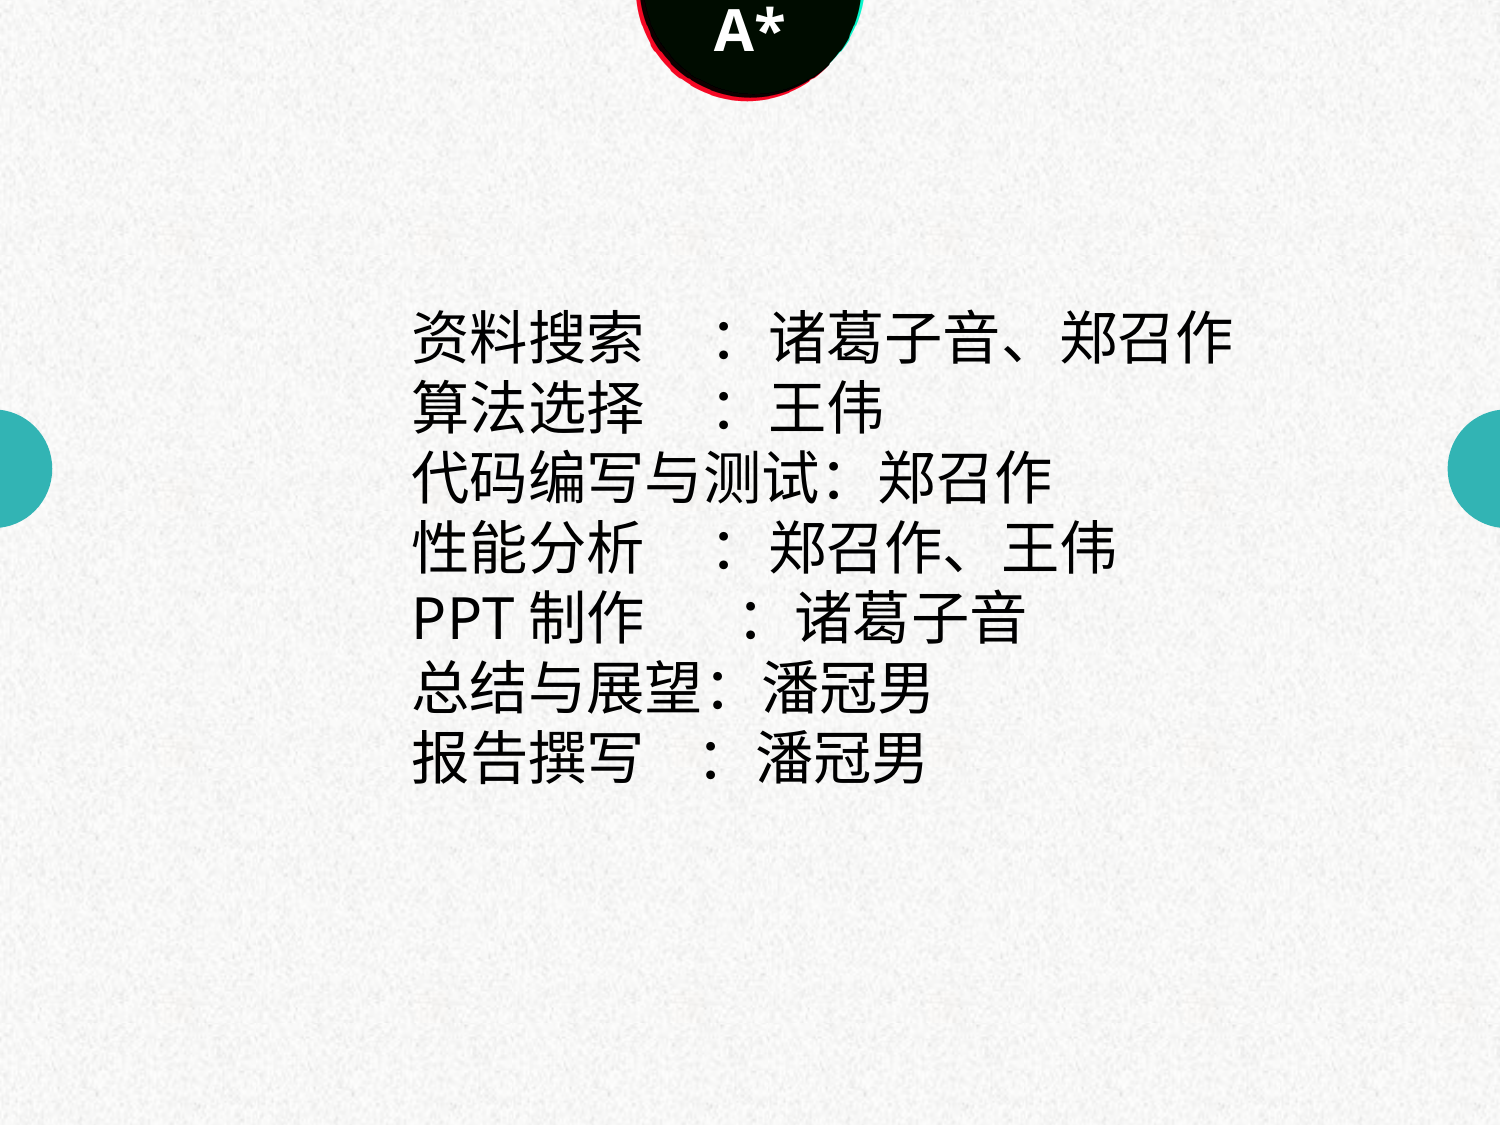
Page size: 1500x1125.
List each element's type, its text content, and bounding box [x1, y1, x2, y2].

picture [631, 0, 869, 105]
text_box 资料搜索 ：诸葛子音、郑召作 算法选择 ：王伟 代码编写与测试：郑召作 性能分析 ：郑召作、王伟 PPT制作 ：诸葛子音 总结与展望：潘冠男 报告撰写 ：潘冠男 [397, 294, 1333, 799]
